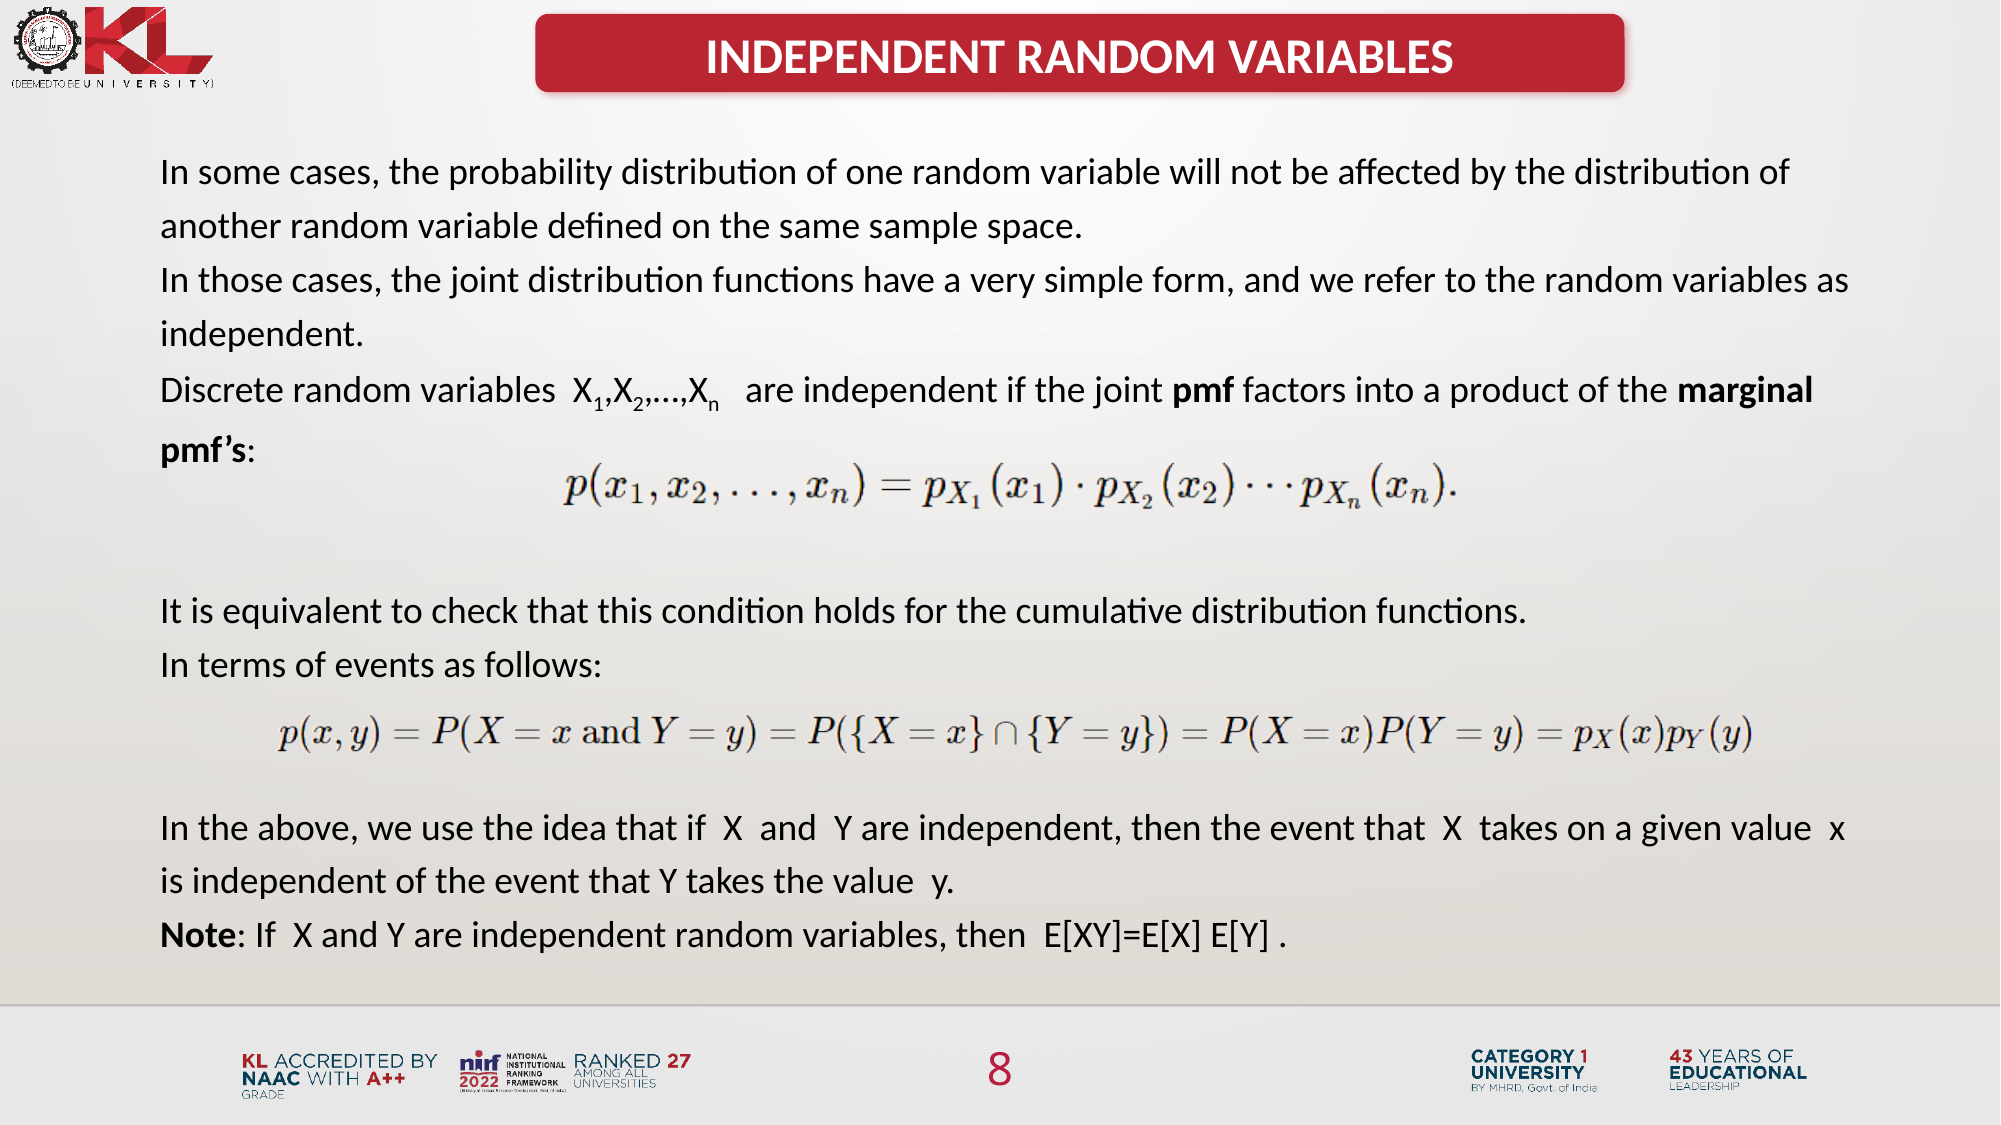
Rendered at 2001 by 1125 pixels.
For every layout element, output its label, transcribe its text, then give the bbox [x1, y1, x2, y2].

picture [551, 450, 1480, 528]
list In some cases, the probability distribution of one random variable will not be affected by the distribution of another random variable defined on the same sample space. In those cases, the joint distribution functions have a very simple form, and we refer to the random variables as independent. Discrete random variables X1,X2,…,Xn are independent if the joint pmf factors into a product of the marginal pmf’s: It is equivalent to check that this condition holds for the cumulative distribution functions. In terms of events as follows: In the above, we use the idea that if X and Y are independent, then the event that X takes on a given value x is independent of the event that Y takes the value y. Note: If X and Y are independent random variables, then E[XY]=E[X] E[Y] . [145, 130, 1887, 985]
slide_number 8 [933, 1031, 1067, 1115]
picture [1447, 1045, 1814, 1101]
picture [238, 1045, 716, 1103]
text_box INDEPENDENT RANDOM VARIABLES [534, 12, 1626, 94]
picture [12, 5, 213, 88]
picture [270, 701, 1761, 774]
